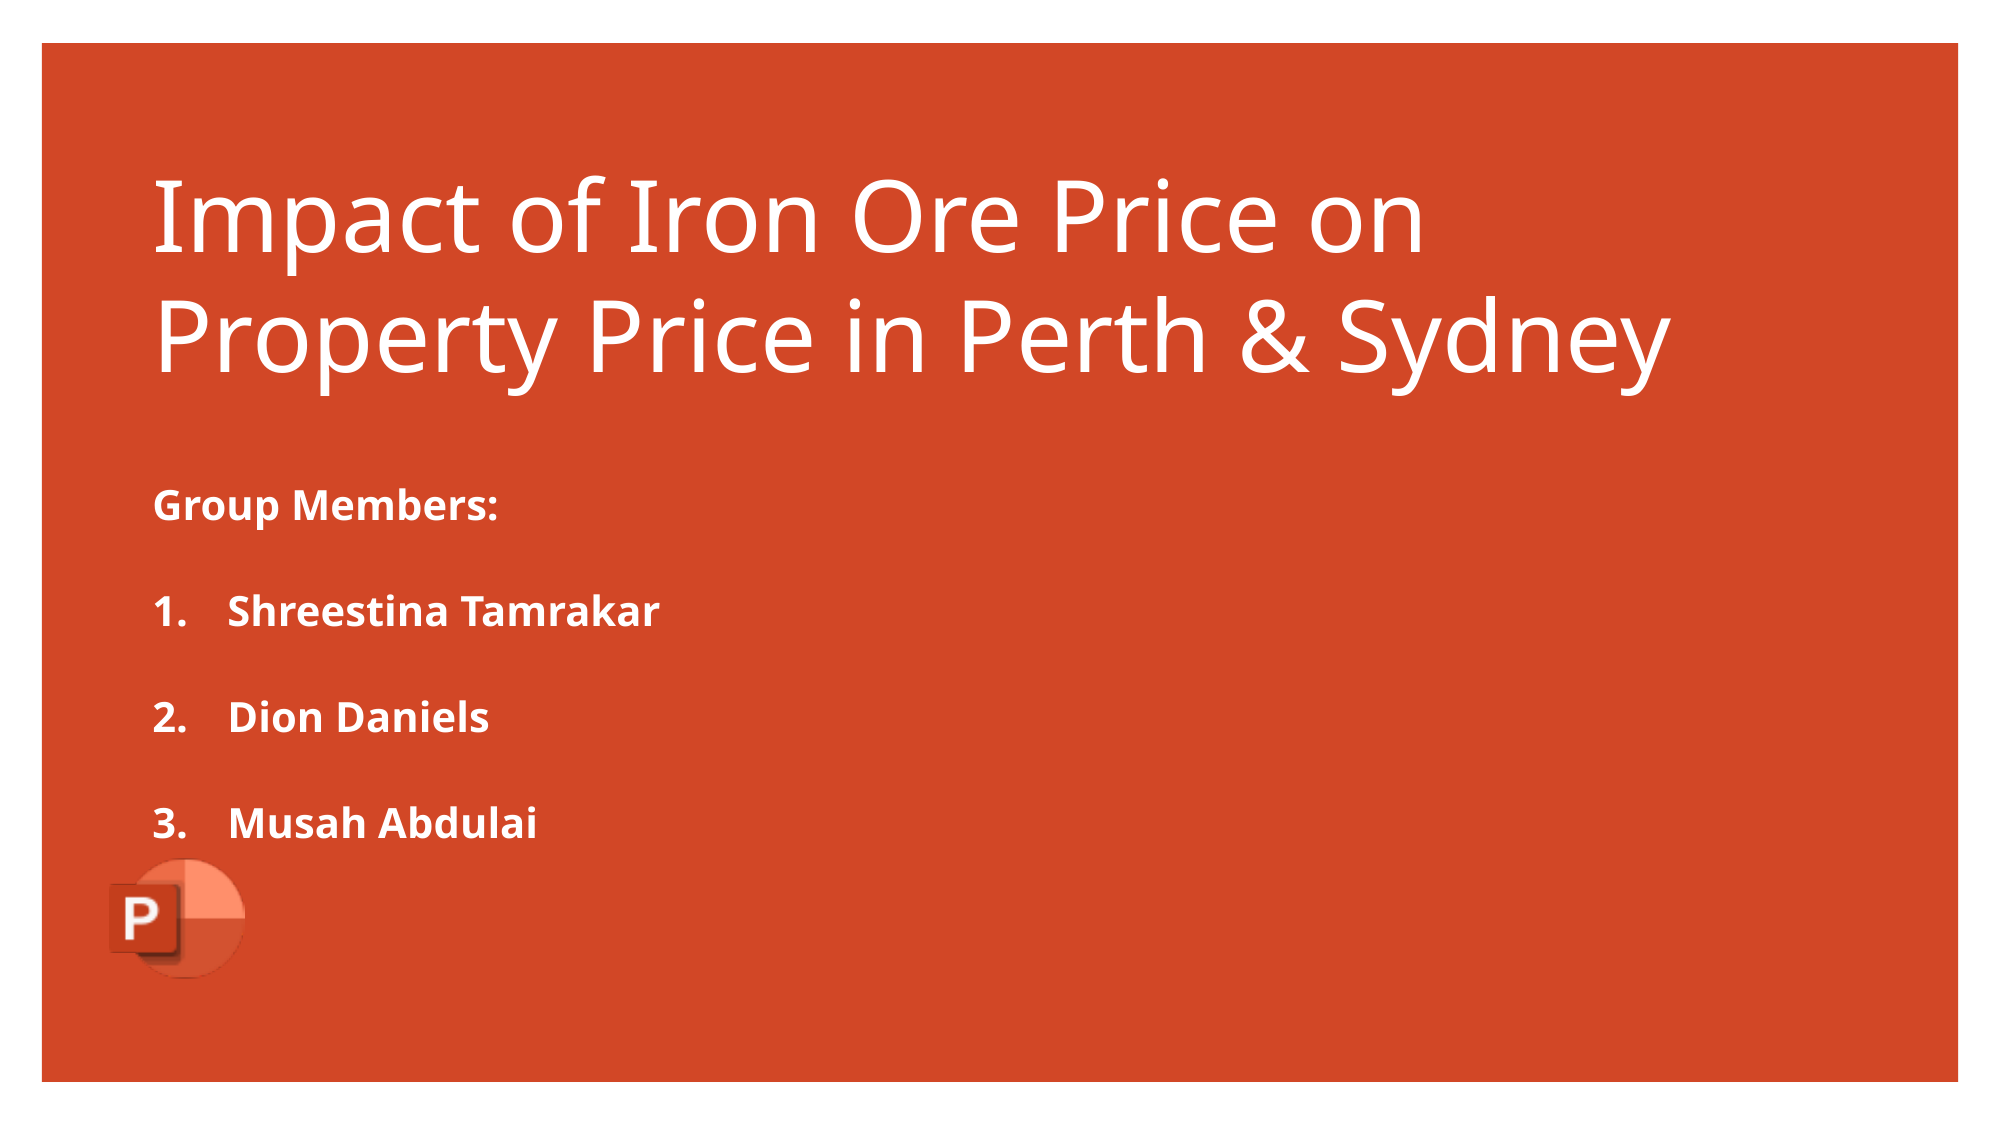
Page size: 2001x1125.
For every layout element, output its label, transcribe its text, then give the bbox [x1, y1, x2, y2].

picture [109, 851, 245, 987]
subtitle Group Members: Shreestina Tamrakar Dion Daniels Musah Abdulai [137, 446, 1778, 869]
title Impact of Iron Ore Price on Property Price in Perth & Sydney [137, 76, 1863, 468]
